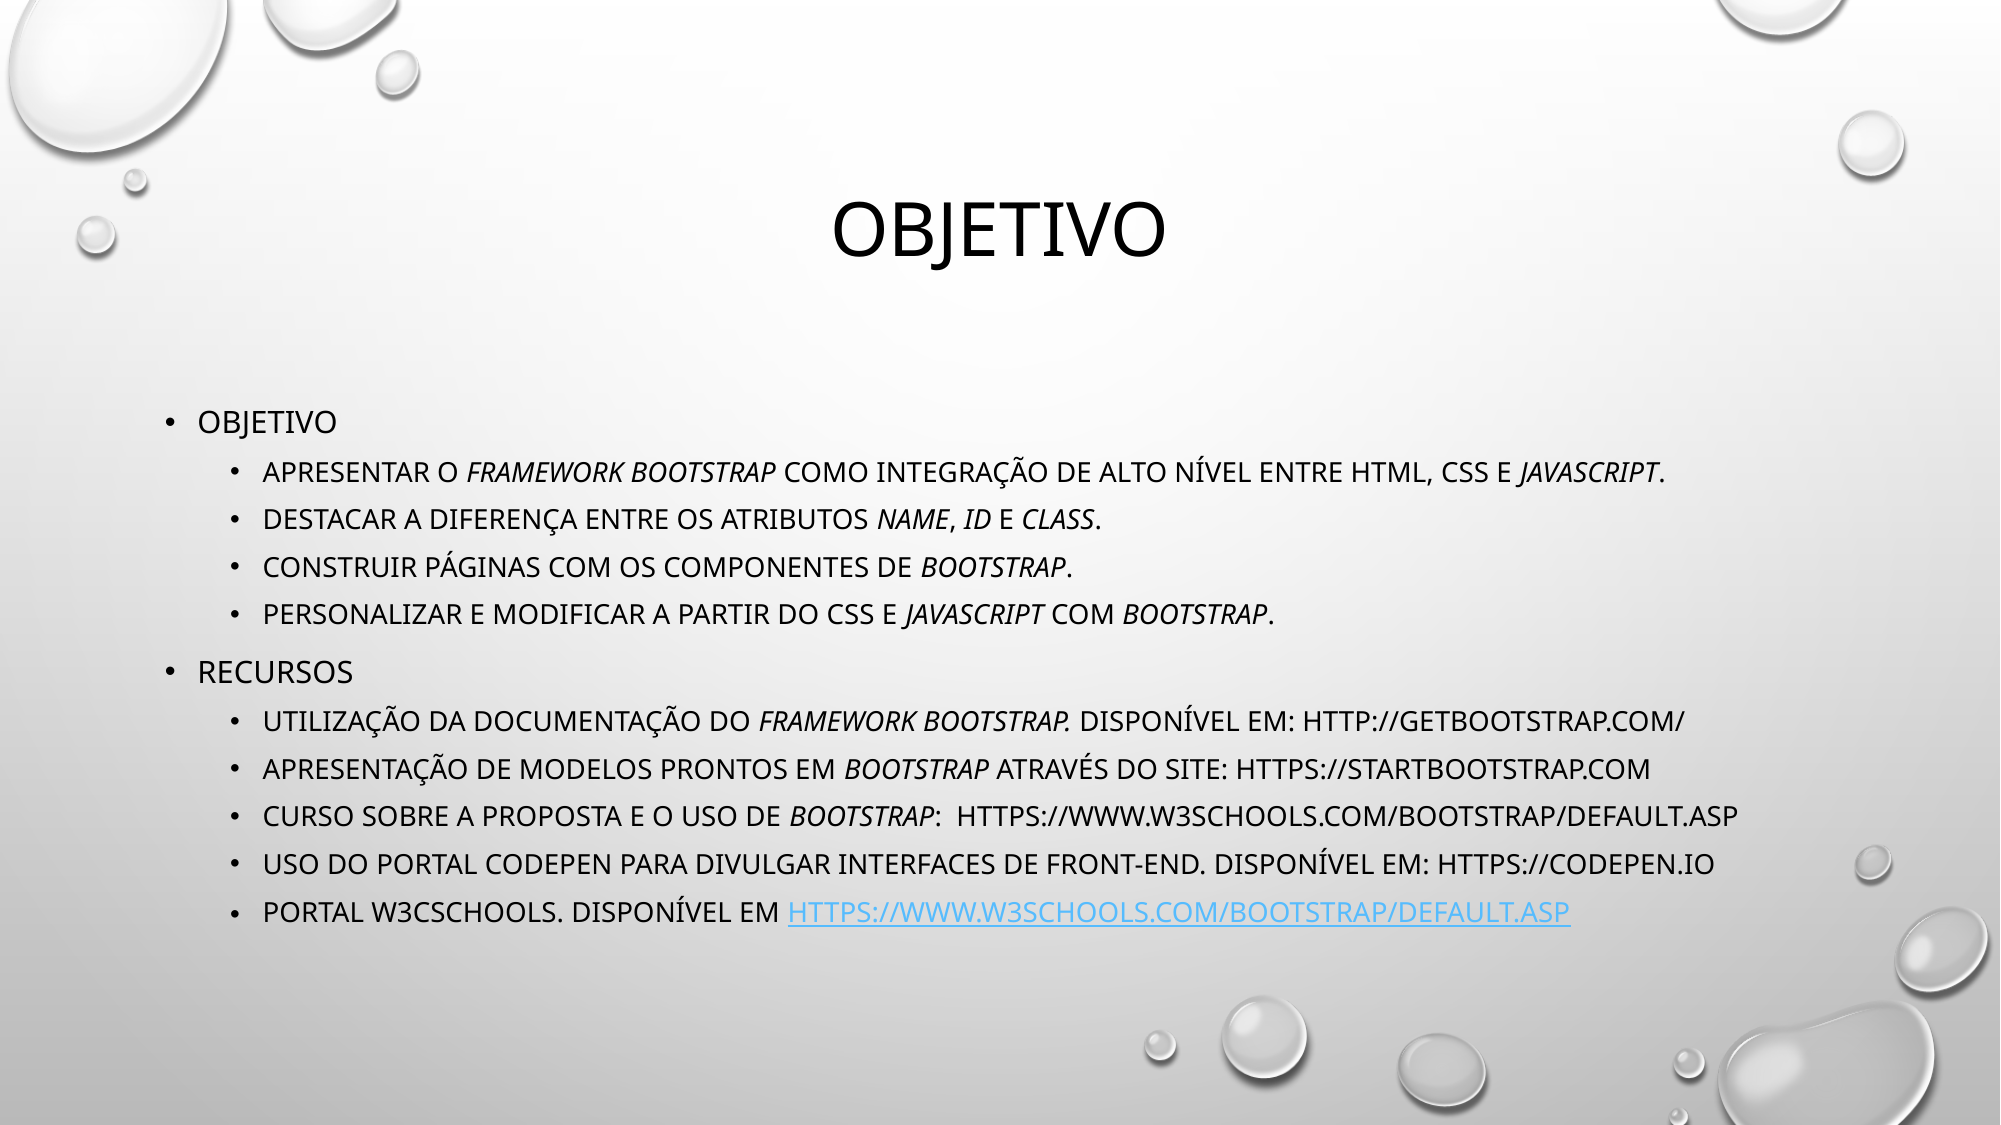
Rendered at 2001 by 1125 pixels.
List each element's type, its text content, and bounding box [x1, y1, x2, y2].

title Objetivo [149, 101, 1851, 364]
picture [0, 0, 2000, 1125]
list Objetivo Apresentar o framework Bootstrap como integração de alto nível entre HTML, CSS e JavaScript. Destacar a diferença entre os atributos name, id e class. Construir páginas com os componentes de Bootstrap. Personalizar e modificar a partir do CSS e JavaScript com Bootstrap. Recursos Utilização da documentação do framework Bootstrap. Disponível em: http://getbootstrap.com/ Apresentação de modelos prontos em Bootstrap através do site: https://startbootstrap.com Curso sobre a proposta e o uso de Bootstrap: https://www.w3schools.com/bootstrap/default.asp Uso do portal CodePen para divulgar interfaces de front-end. Disponível em: https://codepen.io Portal W3CSchools. Disponível em https://www.w3schools.com/bootstrap/default.asp [149, 388, 1850, 950]
